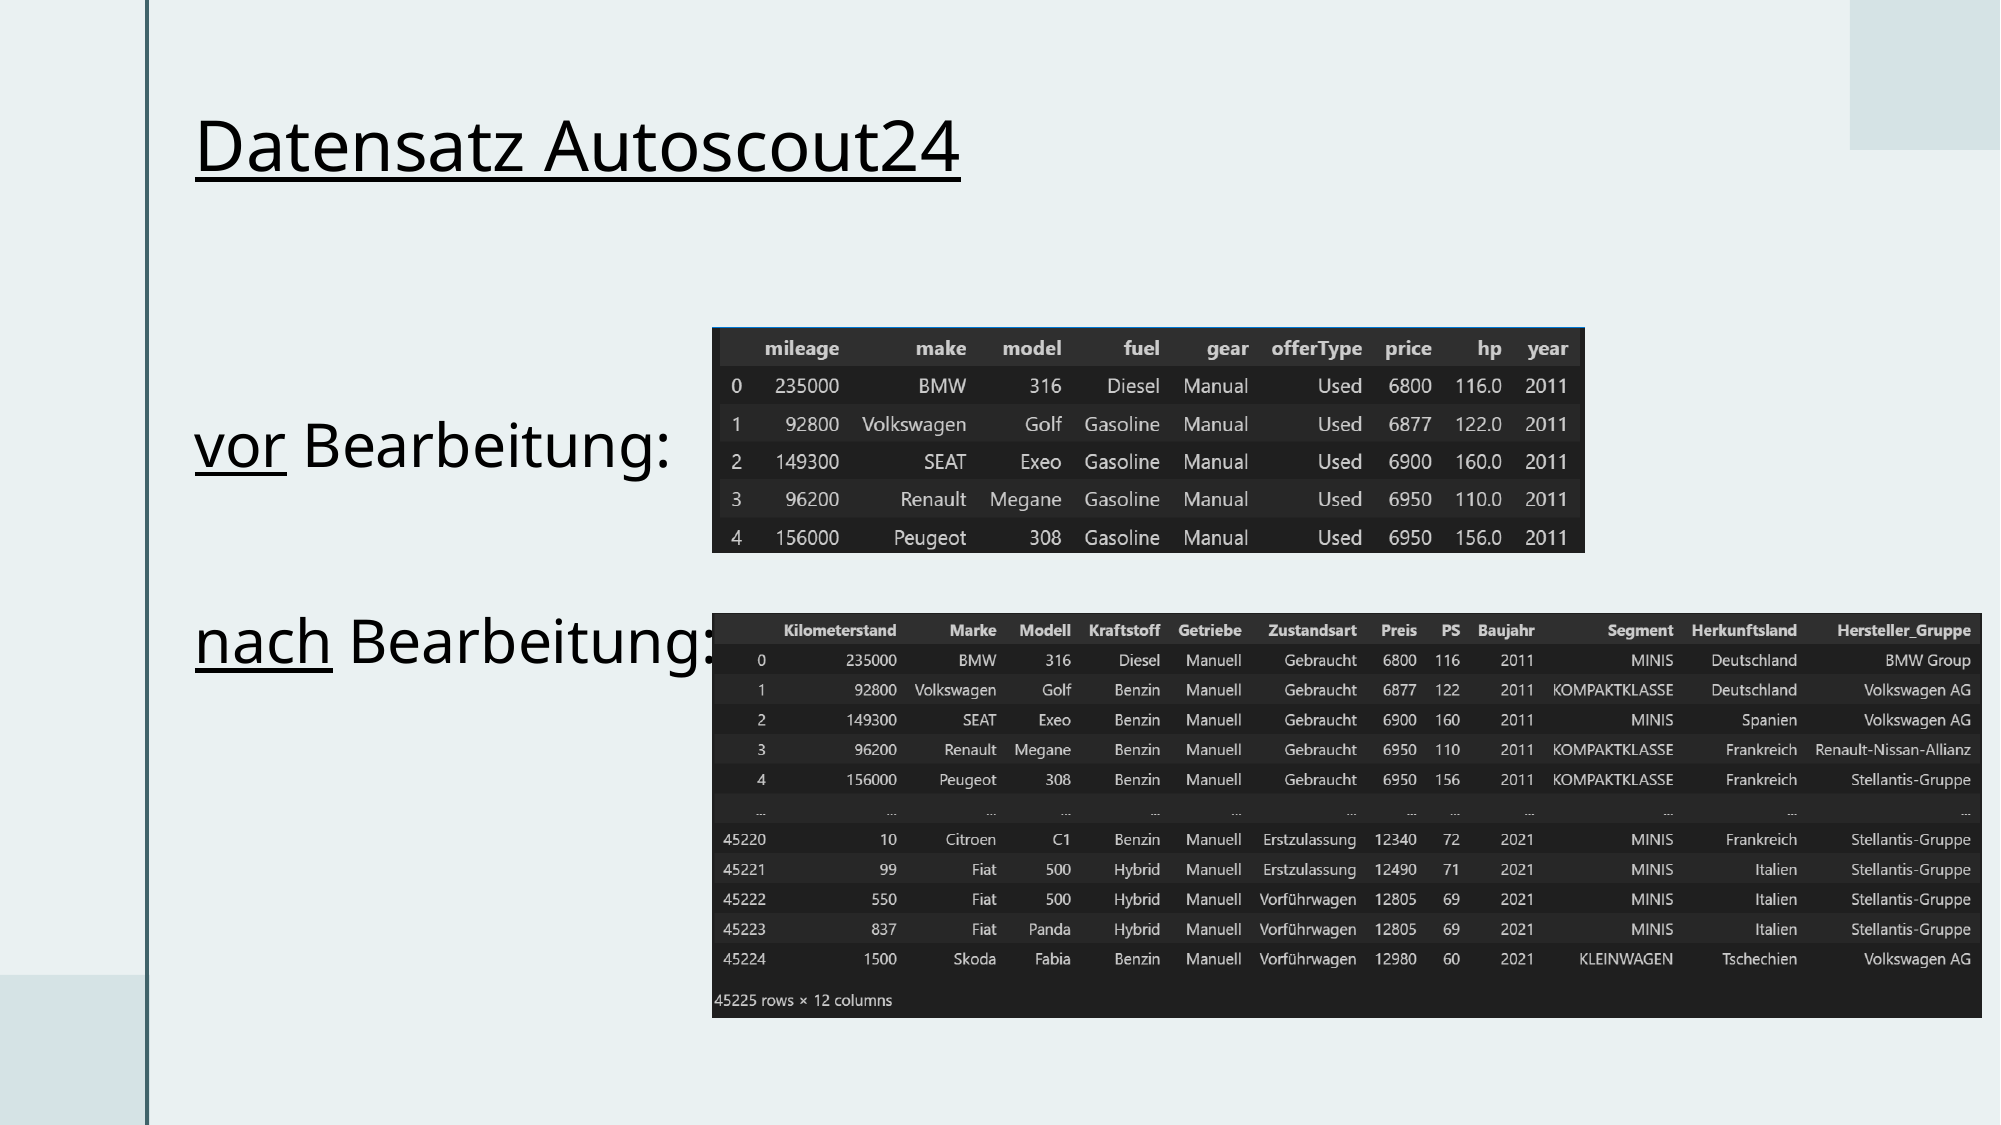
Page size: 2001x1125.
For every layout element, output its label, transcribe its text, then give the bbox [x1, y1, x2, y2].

picture [712, 327, 1585, 553]
picture [712, 613, 1982, 1018]
title Datensatz Autoscout24 vor Bearbeitung: nach Bearbeitung: [179, 89, 1000, 845]
